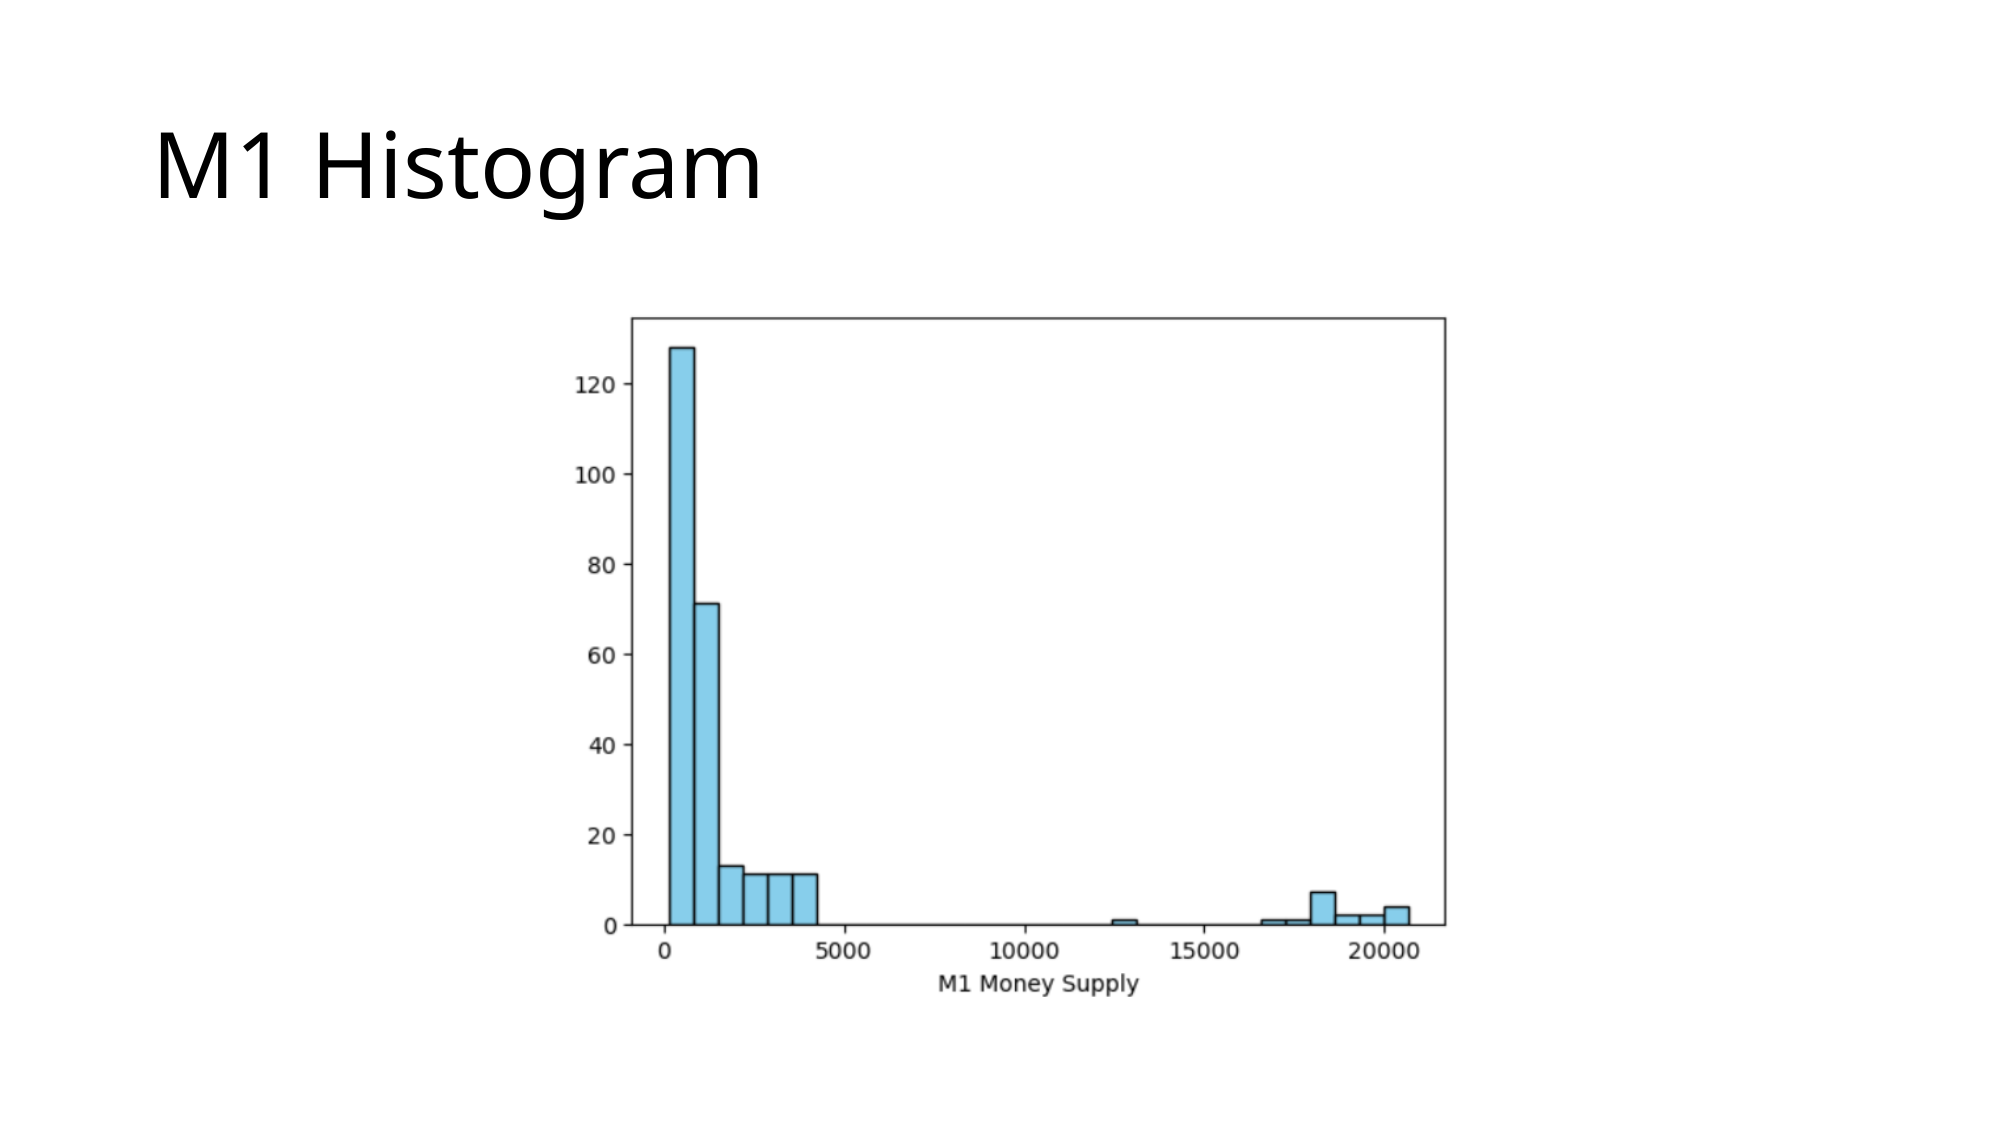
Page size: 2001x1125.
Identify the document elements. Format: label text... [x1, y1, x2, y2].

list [539, 299, 1461, 1014]
title M1 Histogram [137, 59, 1863, 278]
